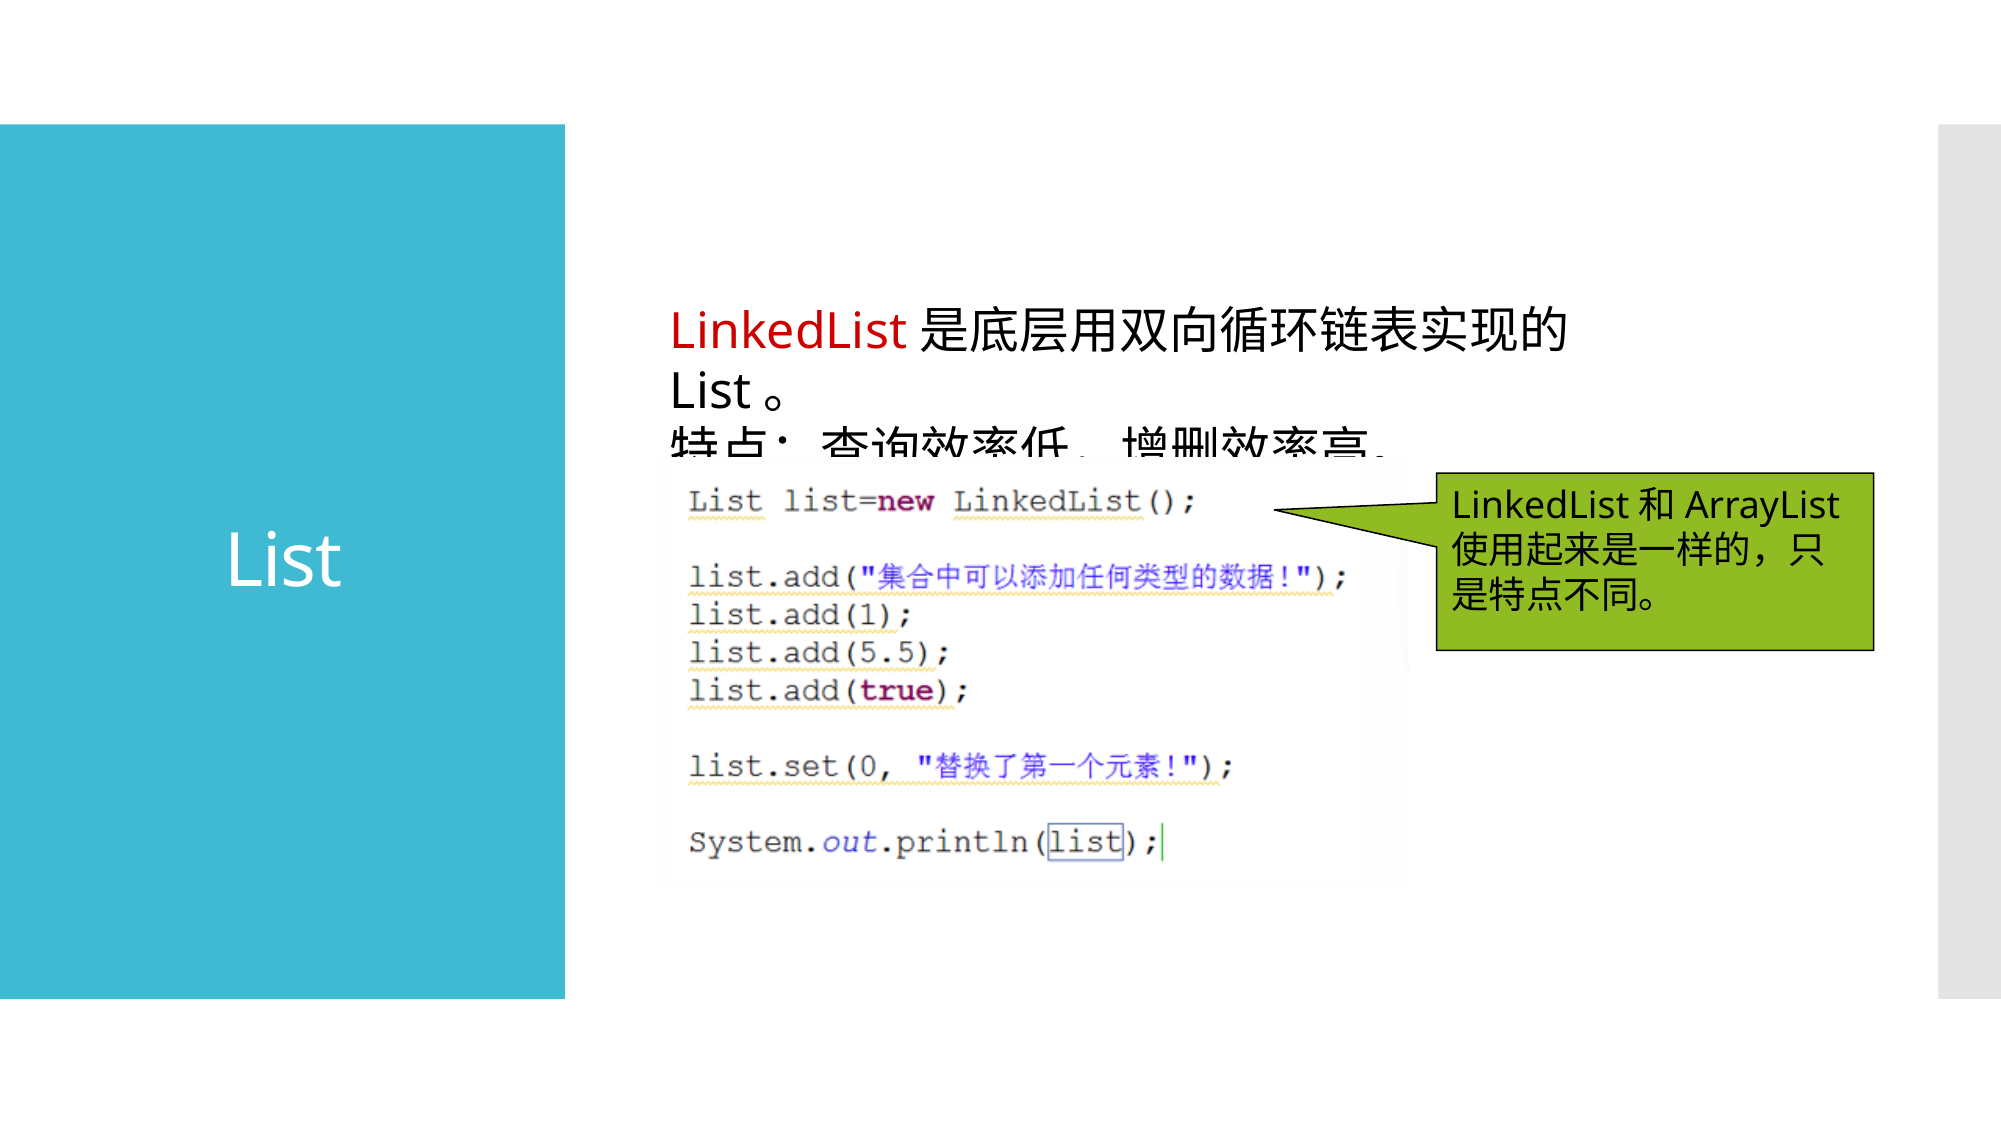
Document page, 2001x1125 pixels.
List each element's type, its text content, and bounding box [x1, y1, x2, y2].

picture [654, 456, 1409, 889]
text_box LinkedList是底层用双向循环链表实现的List。 特点：查询效率低，增删效率高。 [655, 290, 1656, 486]
title List [41, 184, 525, 940]
text_box LinkedList和ArrayList使用起来是一样的，只是特点不同。 [1409, 473, 1874, 651]
